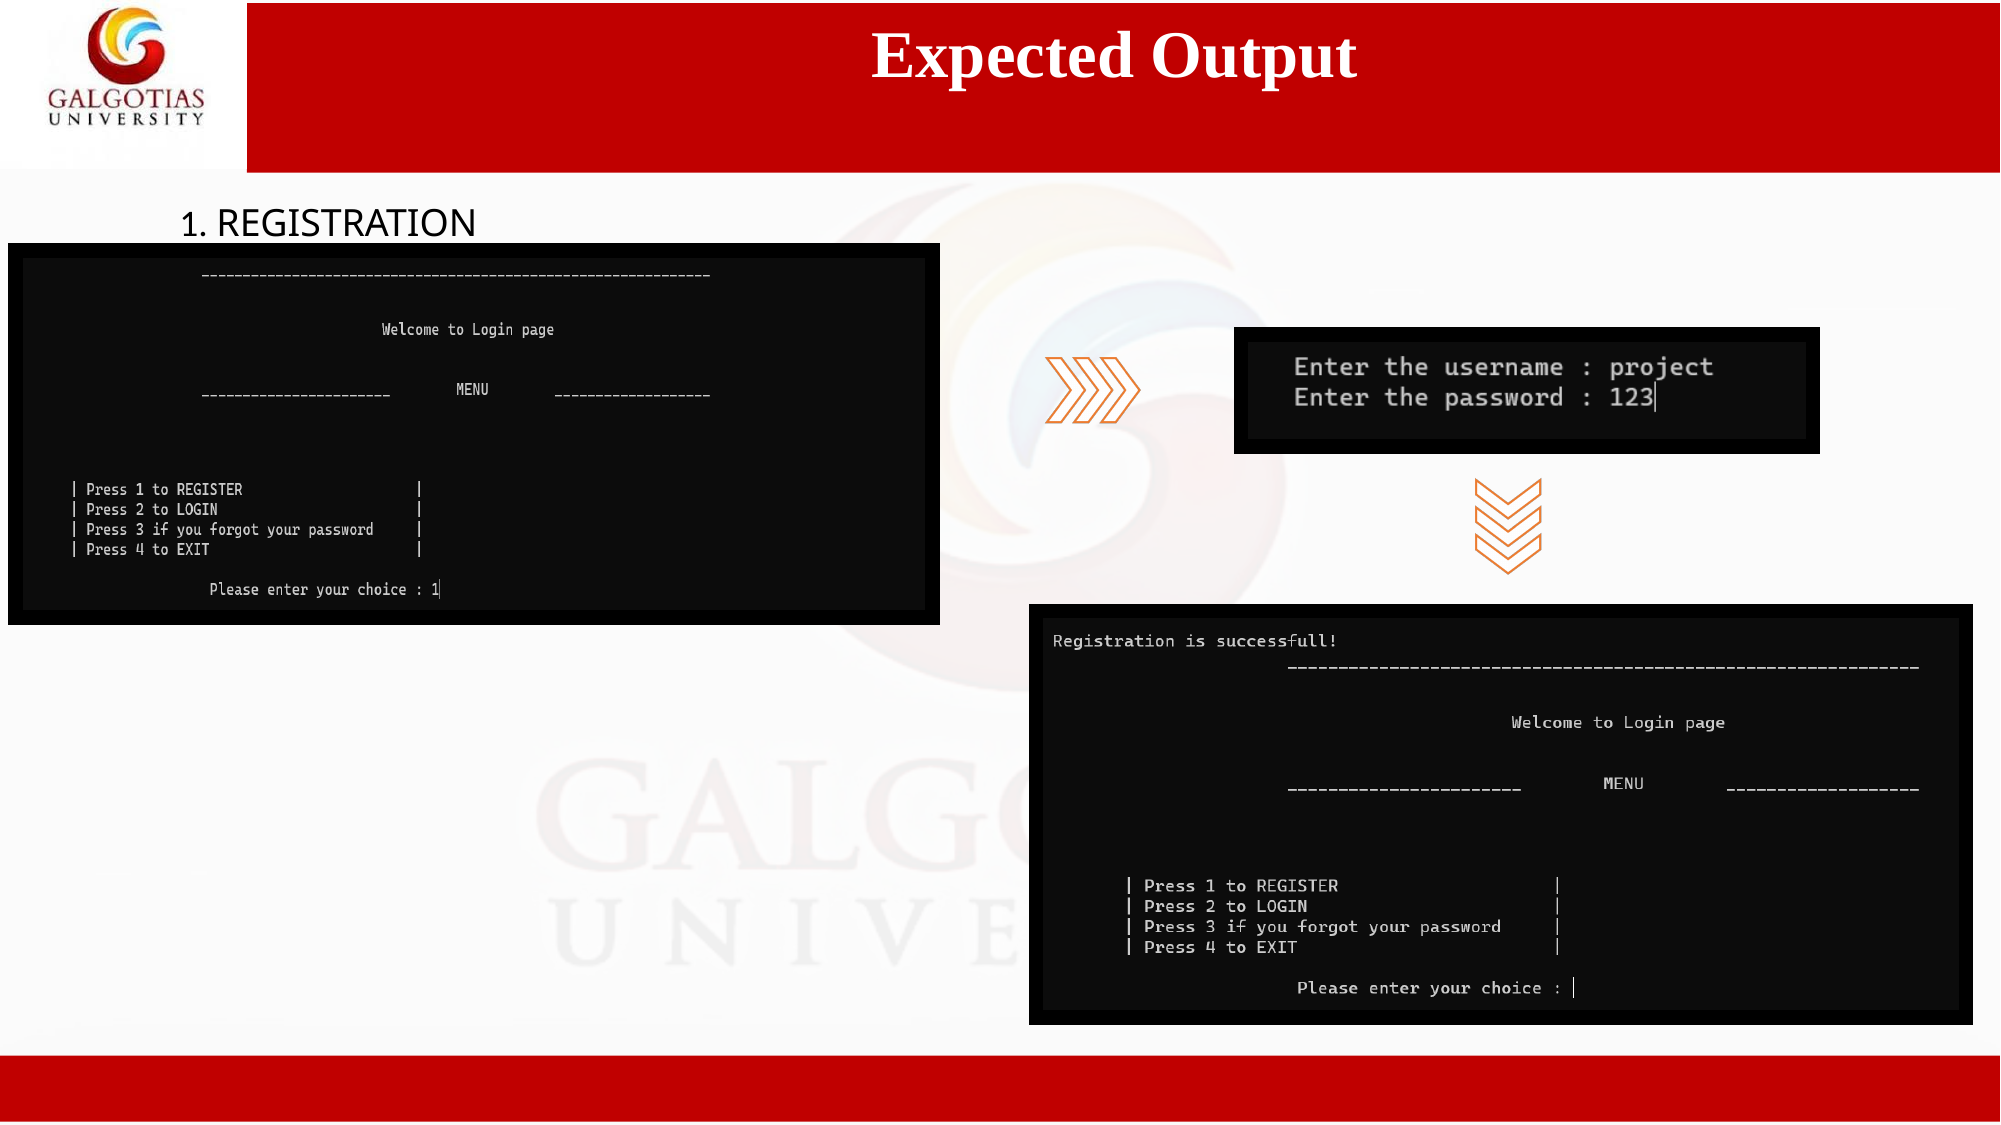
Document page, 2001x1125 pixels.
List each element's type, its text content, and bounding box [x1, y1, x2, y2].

text_box [0, 1055, 2000, 1122]
picture [1248, 341, 1806, 440]
picture [22, 257, 925, 611]
picture [1453, 471, 1563, 581]
picture [1043, 618, 1959, 1011]
picture [0, 0, 247, 169]
picture [1038, 335, 1147, 445]
text_box Expected Output [246, 3, 2000, 173]
text_box 1. REGISTRATION [130, 191, 493, 243]
